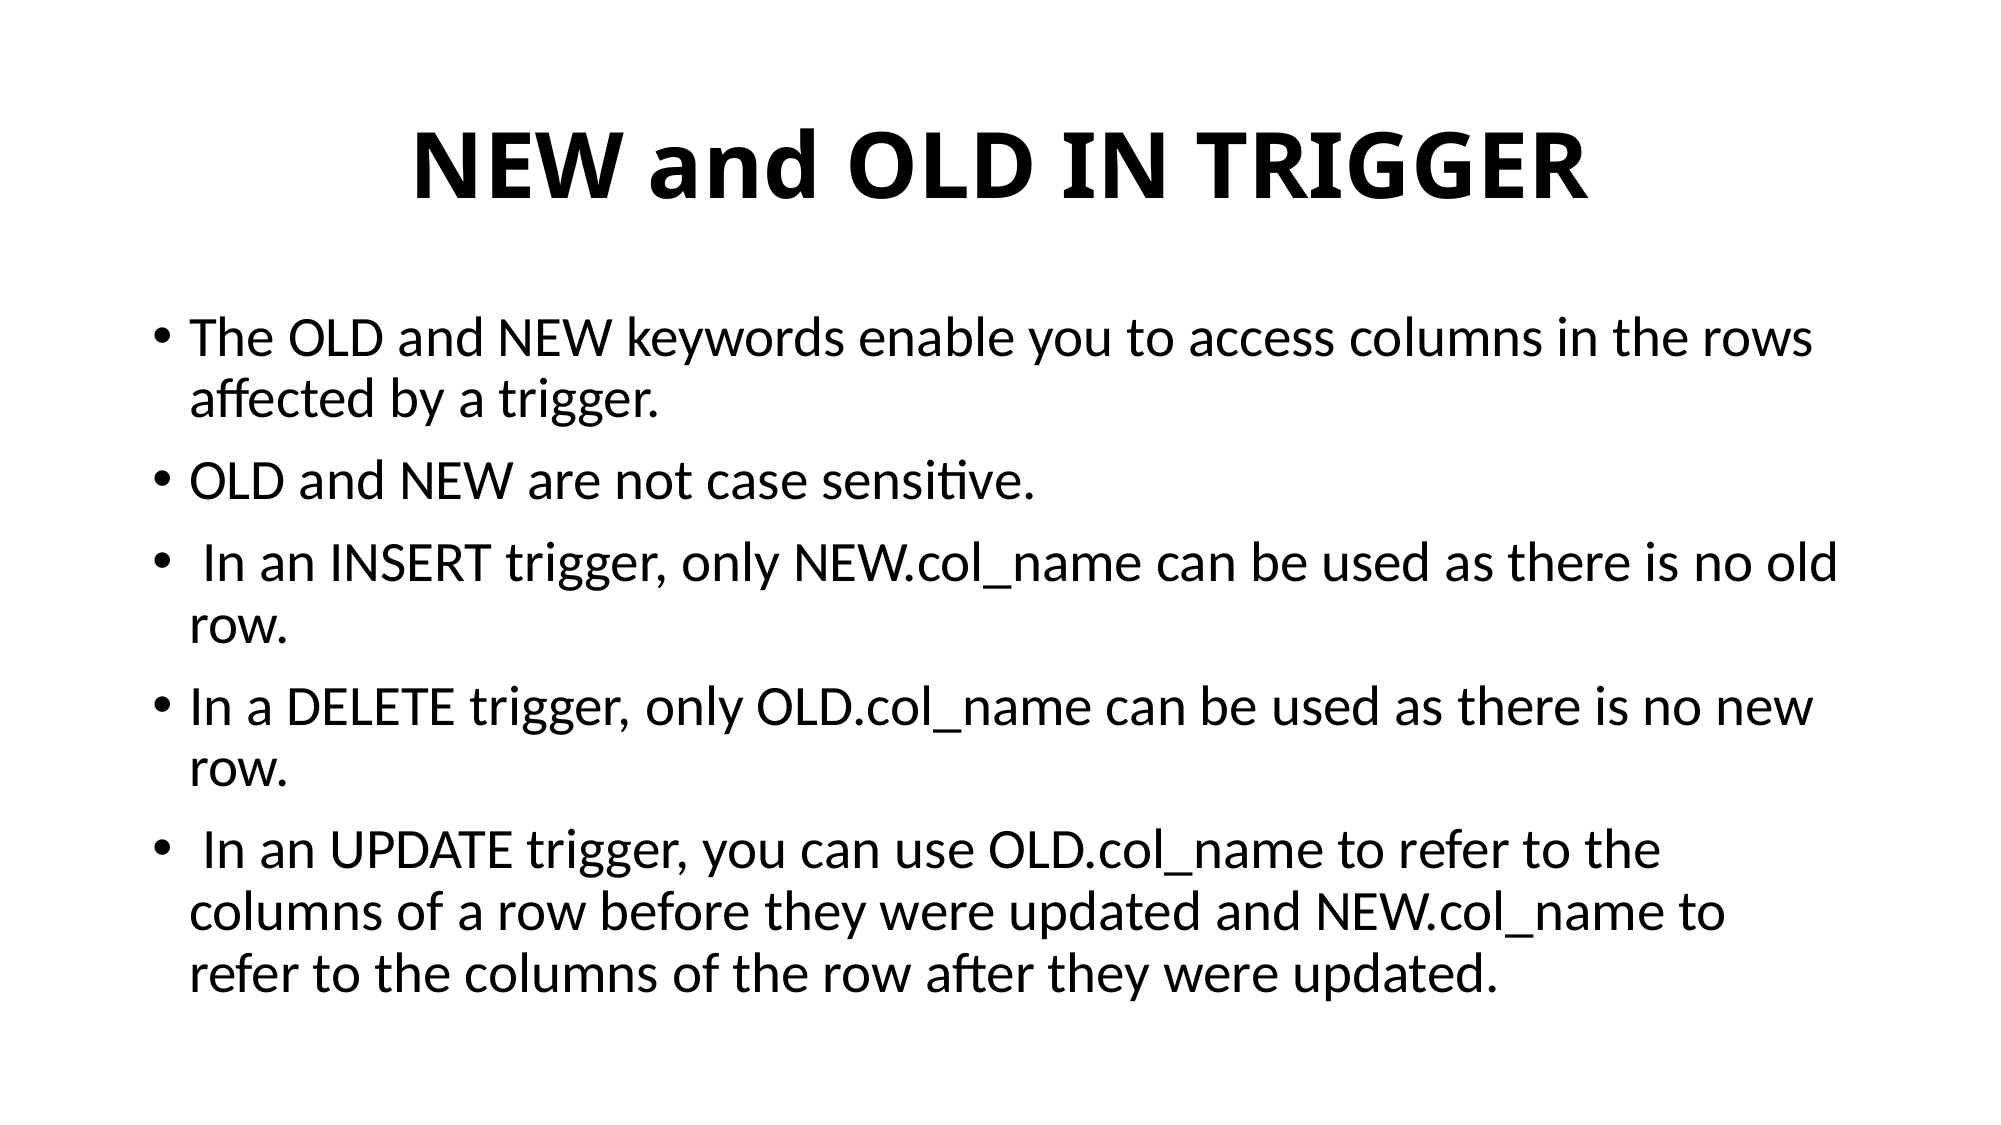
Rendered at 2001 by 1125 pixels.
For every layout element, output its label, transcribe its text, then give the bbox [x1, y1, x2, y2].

title NEW and OLD IN TRIGGER [137, 59, 1863, 278]
list The OLD and NEW keywords enable you to access columns in the rows affected by a trigger. OLD and NEW are not case sensitive. In an INSERT trigger, only NEW.col_name can be used as there is no old row. In a DELETE trigger, only OLD.col_name can be used as there is no new row. In an UPDATE trigger, you can use OLD.col_name to refer to the columns of a row before they were updated and NEW.col_name to refer to the columns of the row after they were updated. [137, 299, 1863, 1014]
